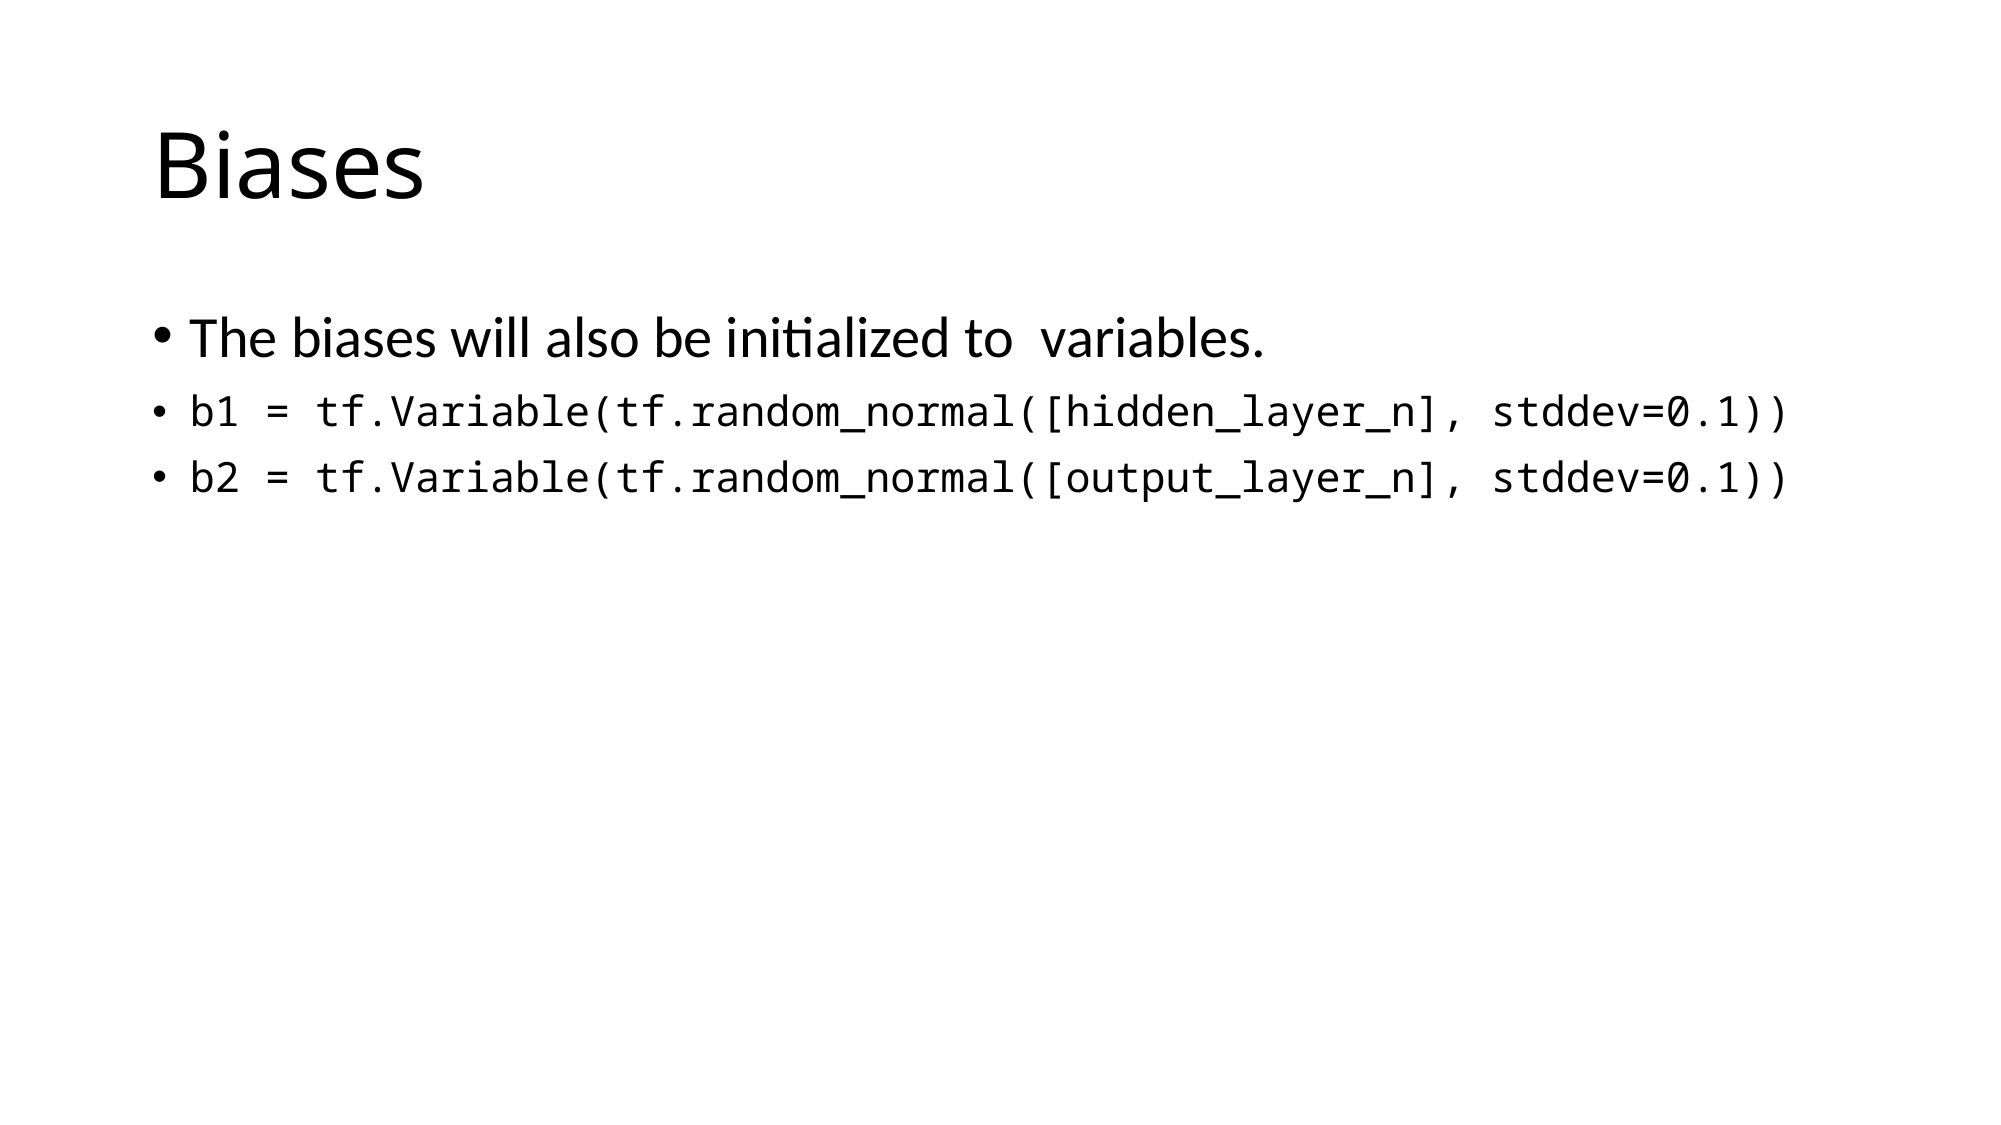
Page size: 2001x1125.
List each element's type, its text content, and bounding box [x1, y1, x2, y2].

title Biases [137, 59, 1863, 278]
list The biases will also be initialized to variables. b1 = tf.Variable(tf.random_normal([hidden_layer_n], stddev=0.1)) b2 = tf.Variable(tf.random_normal([output_layer_n], stddev=0.1)) [137, 299, 1863, 1014]
